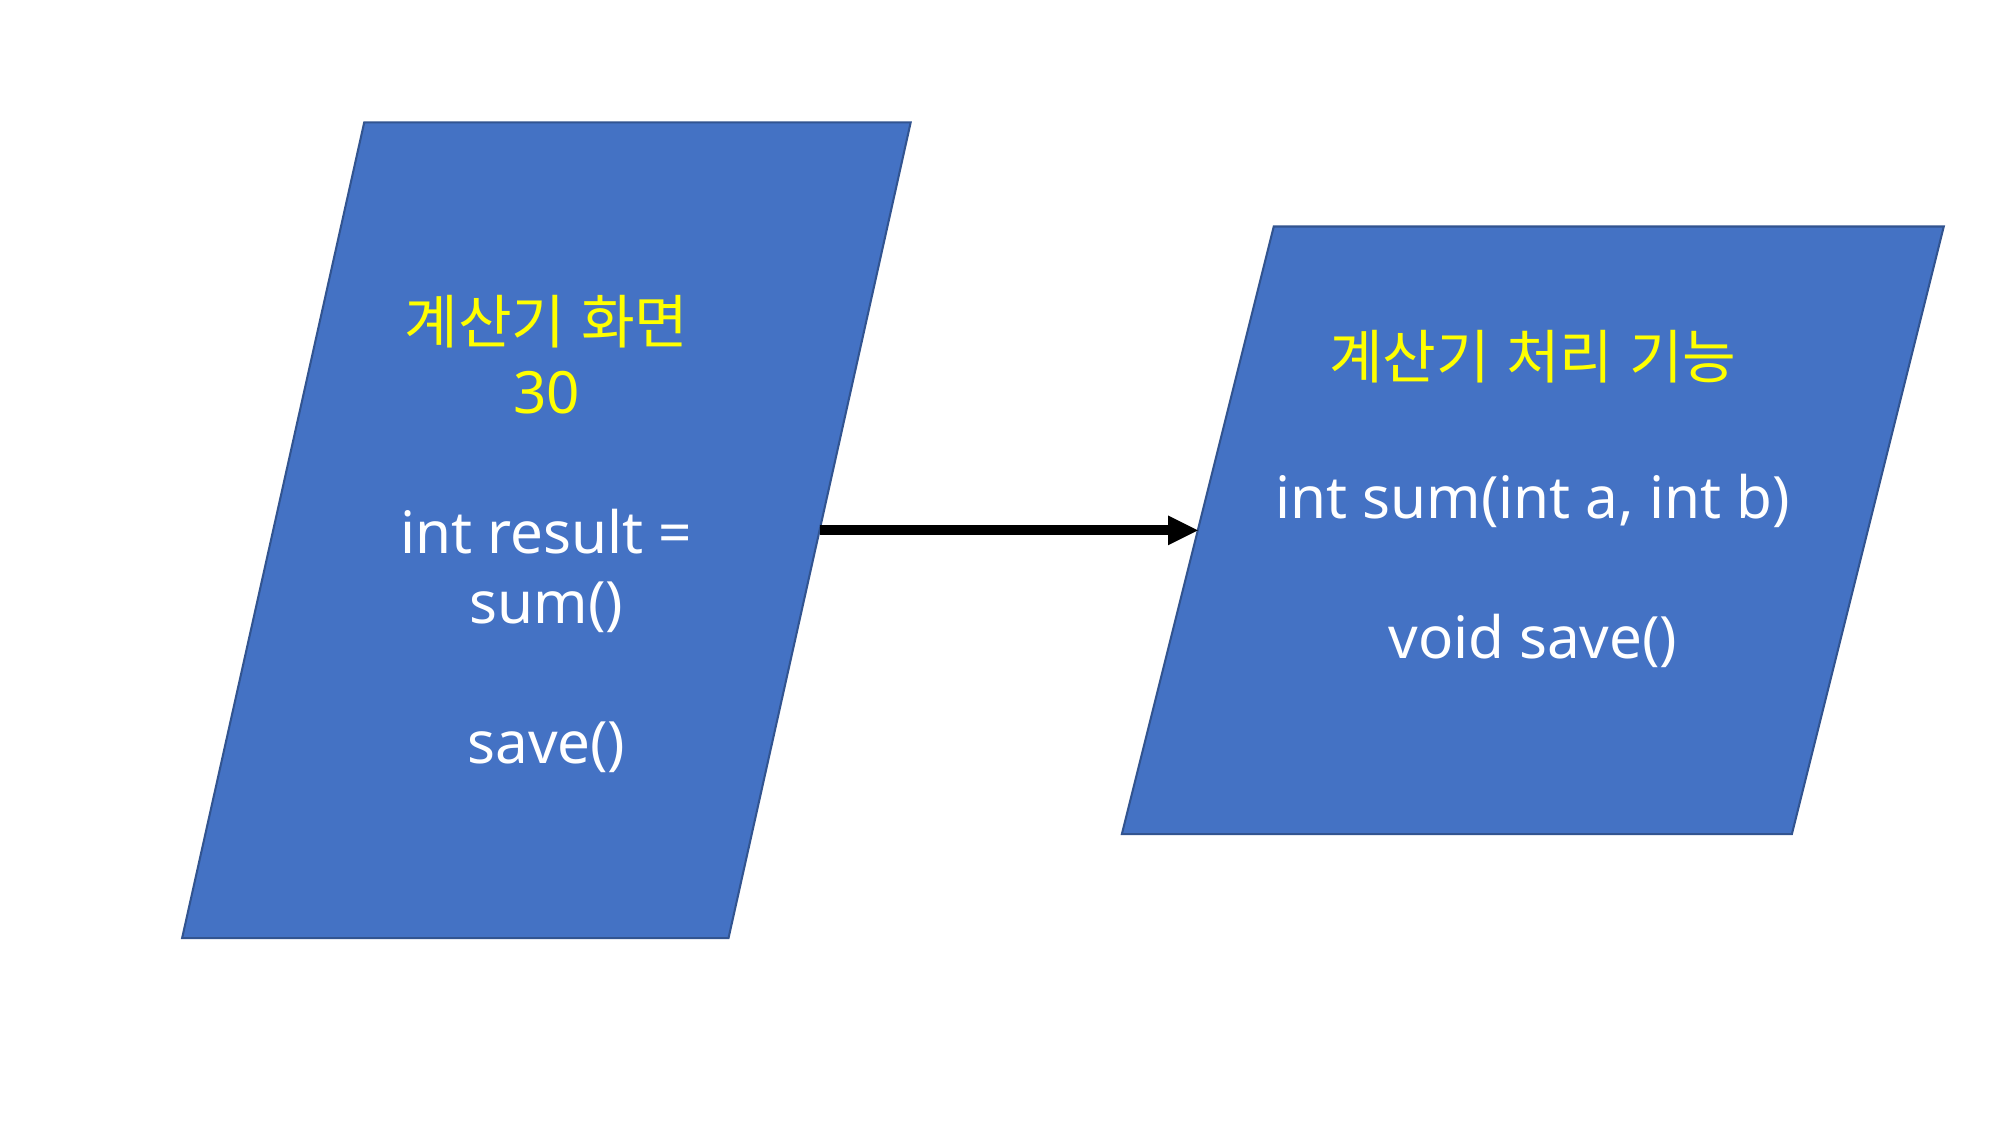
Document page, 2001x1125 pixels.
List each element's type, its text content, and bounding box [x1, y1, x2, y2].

text_box 계산기 화면 30 int result = sum() save() [180, 121, 912, 940]
text_box 계산기 처리 기능 int sum(int a, int b) void save() [1120, 225, 1946, 836]
